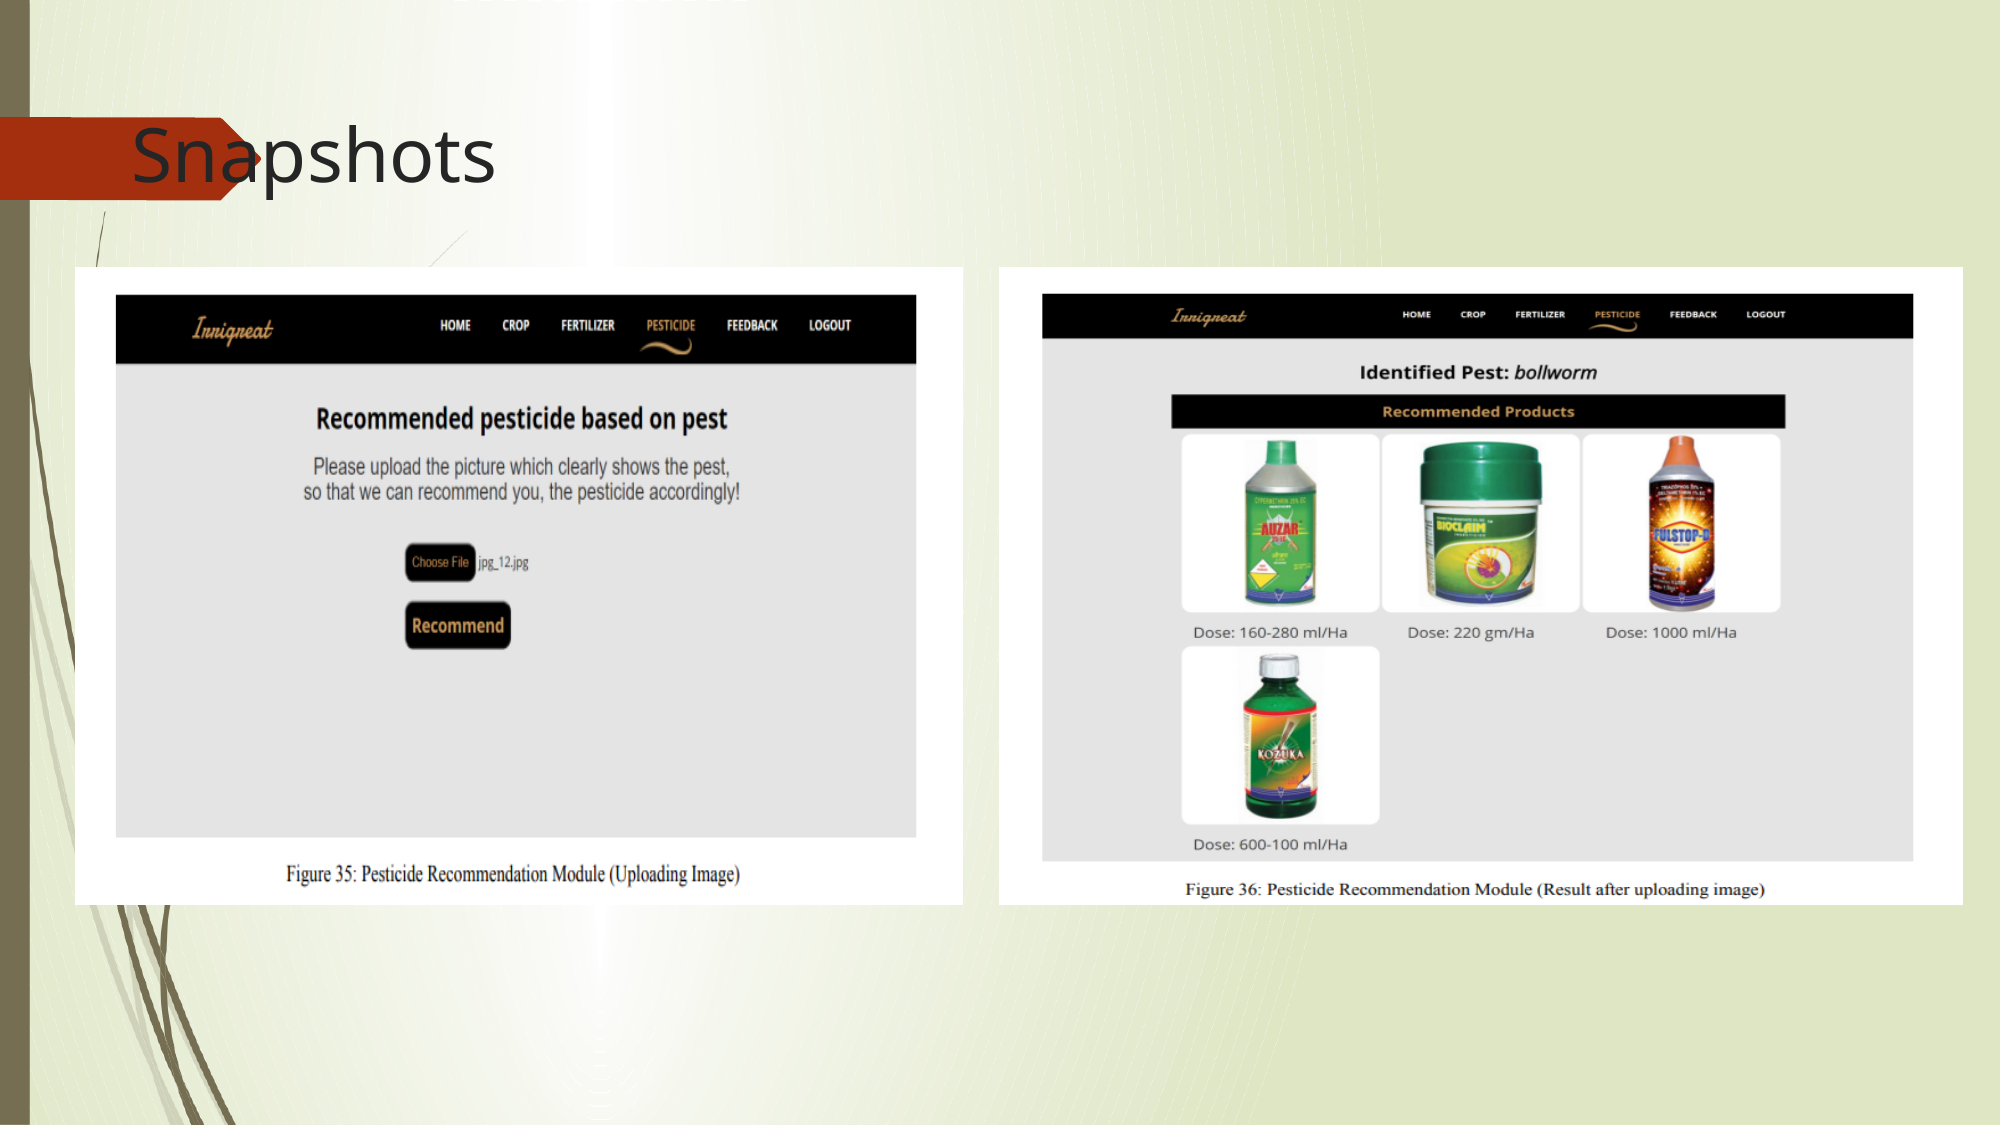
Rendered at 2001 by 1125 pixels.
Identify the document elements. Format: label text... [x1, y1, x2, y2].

title Snapshots [131, 107, 1869, 203]
picture [30, 0, 2000, 1125]
